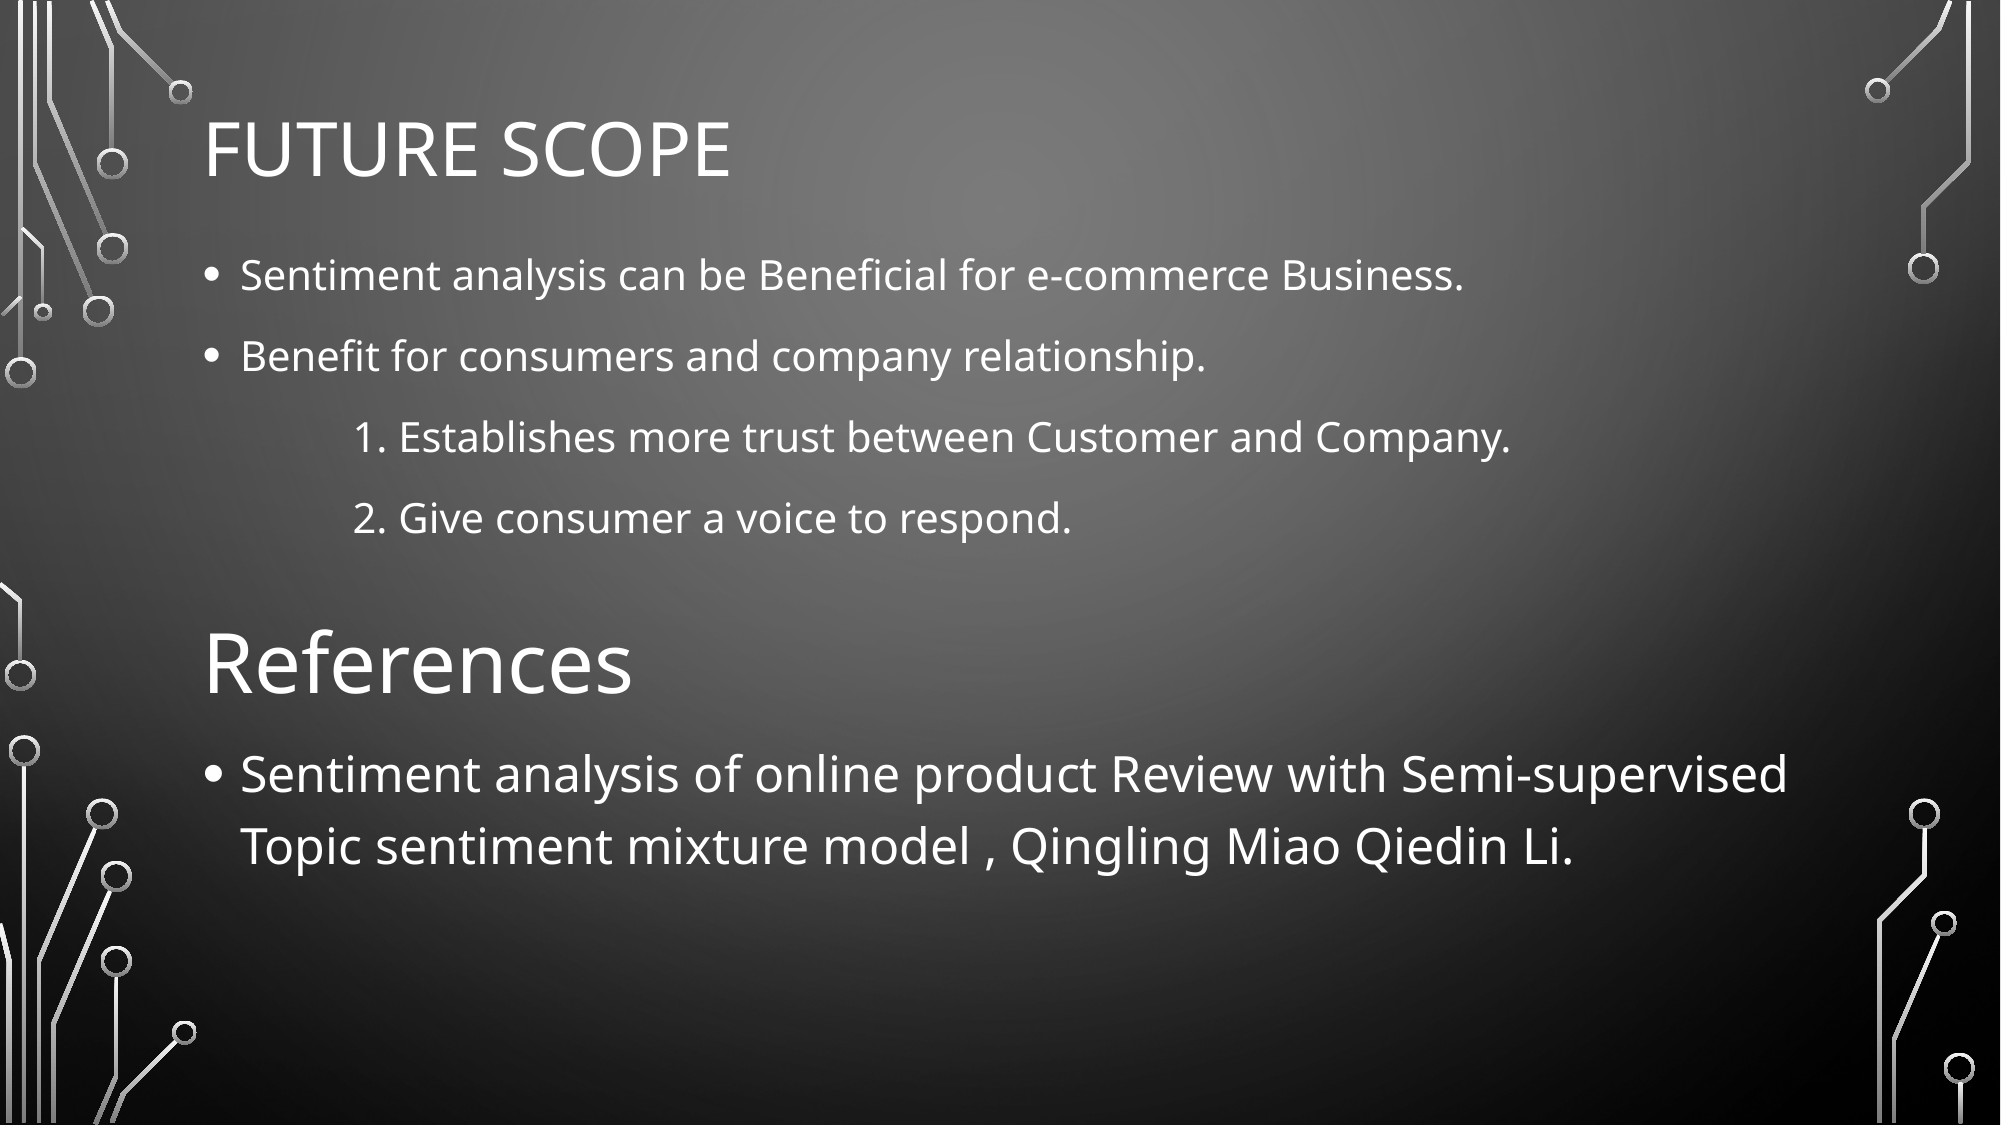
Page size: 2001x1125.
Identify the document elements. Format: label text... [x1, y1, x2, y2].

text_box References Sentiment analysis of online product Review with Semi-supervised Topic sentiment mixture model , Qingling Miao Qiedin Li. [187, 582, 1813, 1048]
title Future scope [187, 30, 1813, 231]
list Sentiment analysis can be Beneficial for e-commerce Business. Benefit for consumers and company relationship. 1. Establishes more trust between Customer and Company. 2. Give consumer a voice to respond. [187, 231, 1813, 582]
